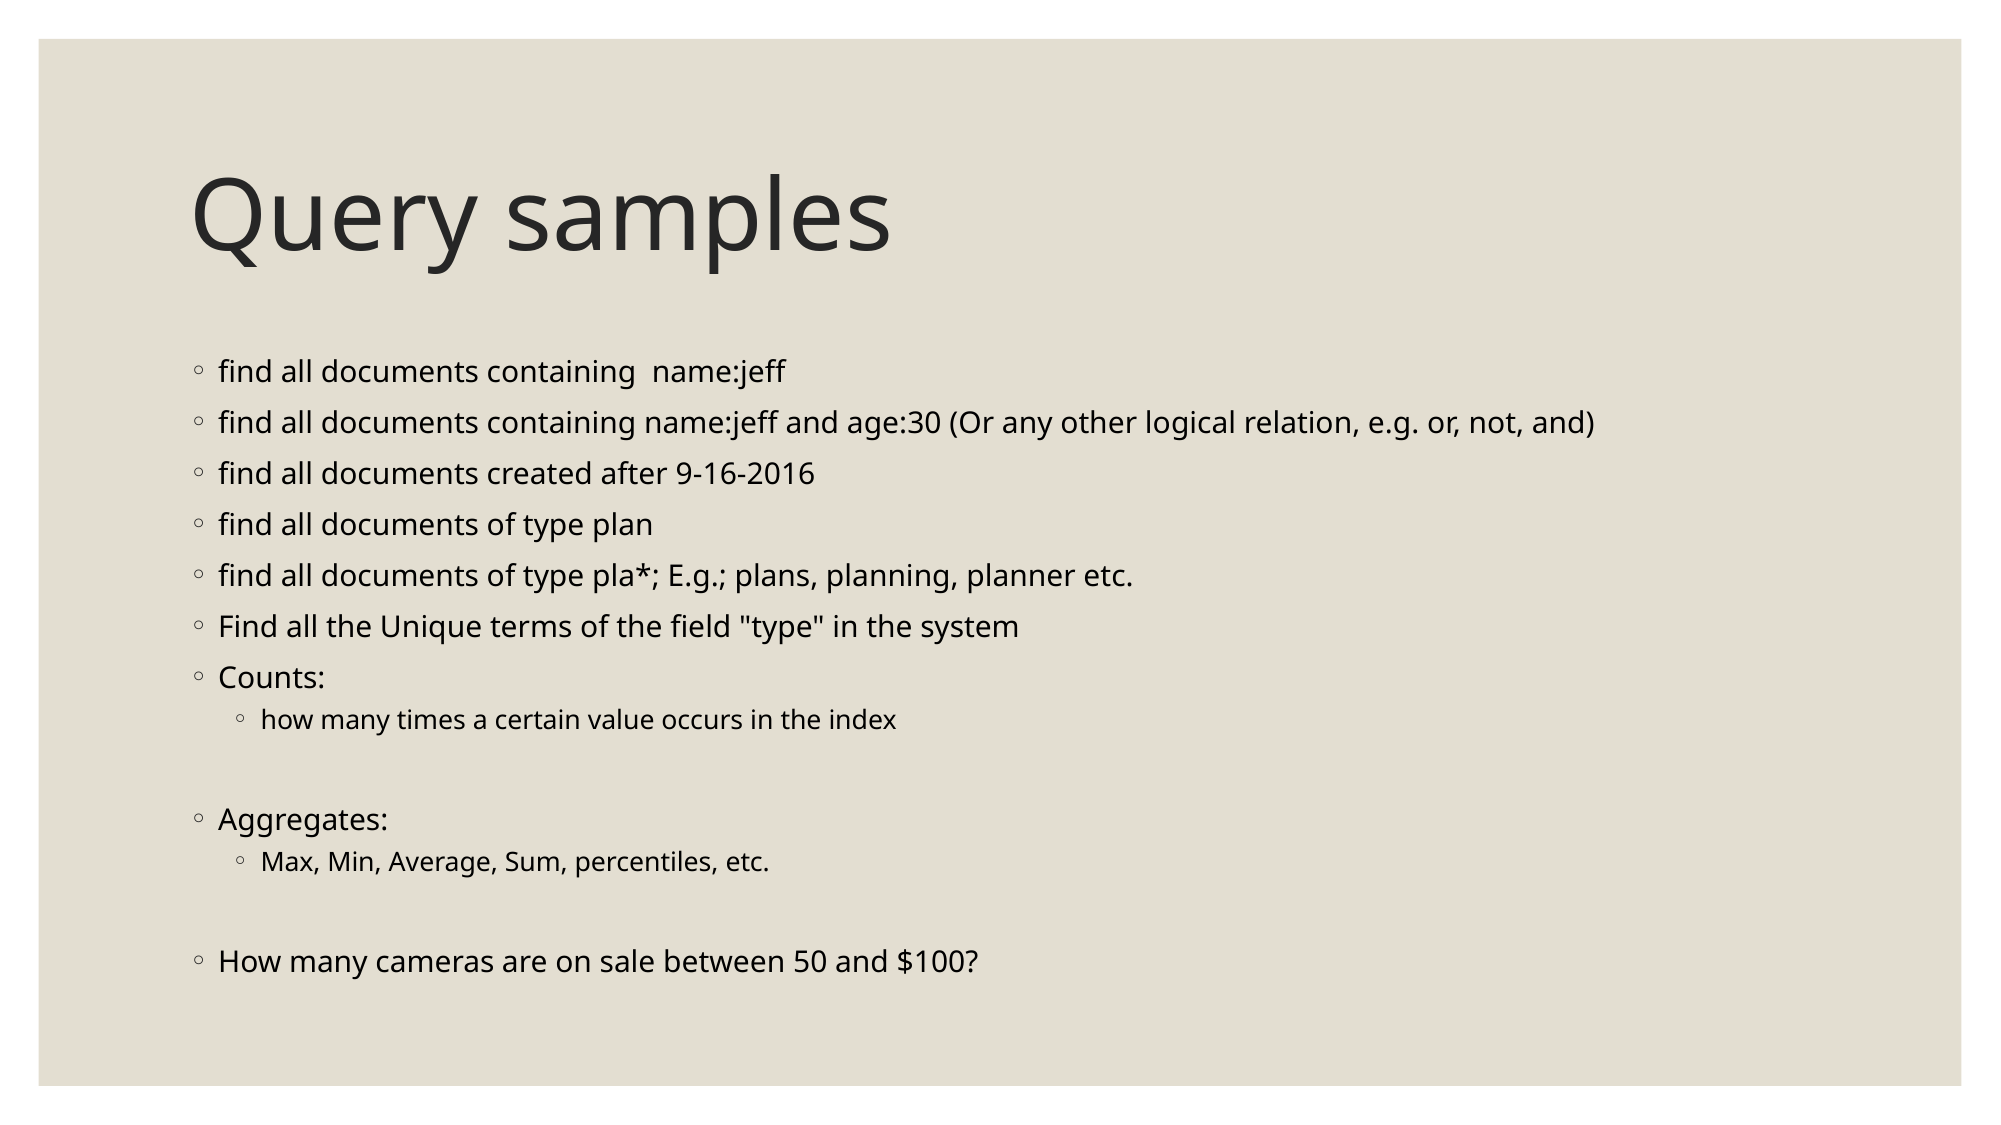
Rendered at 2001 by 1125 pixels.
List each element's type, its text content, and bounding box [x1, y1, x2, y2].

list find all documents containing name:jeff find all documents containing name:jeff and age:30 (Or any other logical relation, e.g. or, not, and) find all documents created after 9-16-2016 find all documents of type plan find all documents of type pla*; E.g.; plans, planning, planner etc. Find all the Unique terms of the field "type" in the system Counts: how many times a certain value occurs in the index Aggregates: Max, Min, Average, Sum, percentiles, etc. How many cameras are on sale between 50 and $100? [174, 345, 1825, 990]
title Query samples [174, 105, 1825, 331]
